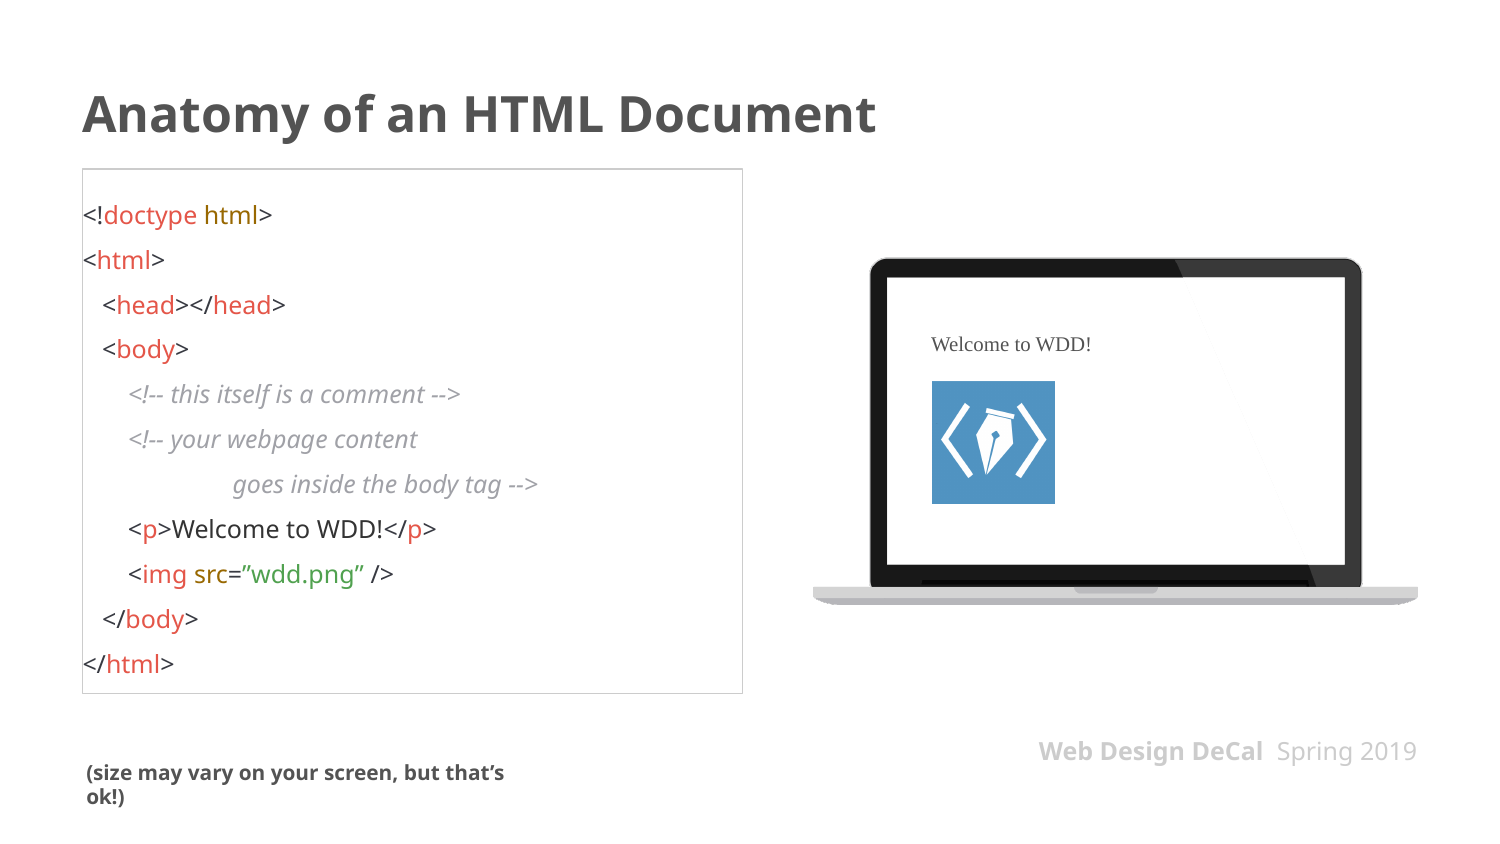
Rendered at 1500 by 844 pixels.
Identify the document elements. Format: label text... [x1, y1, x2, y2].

title Anatomy of an HTML Document [82, 75, 1418, 150]
text_box (size may vary on your screen, but that’s ok!) [71, 744, 547, 793]
picture [813, 257, 1418, 606]
list <!doctype html> <html> <head></head> <body> <!-- this itself is a comment --> <!-- your webpage content goes inside the body tag --> <p>Welcome to WDD!</p> <img src=”wdd.png” /> </body> </html> [82, 168, 743, 694]
